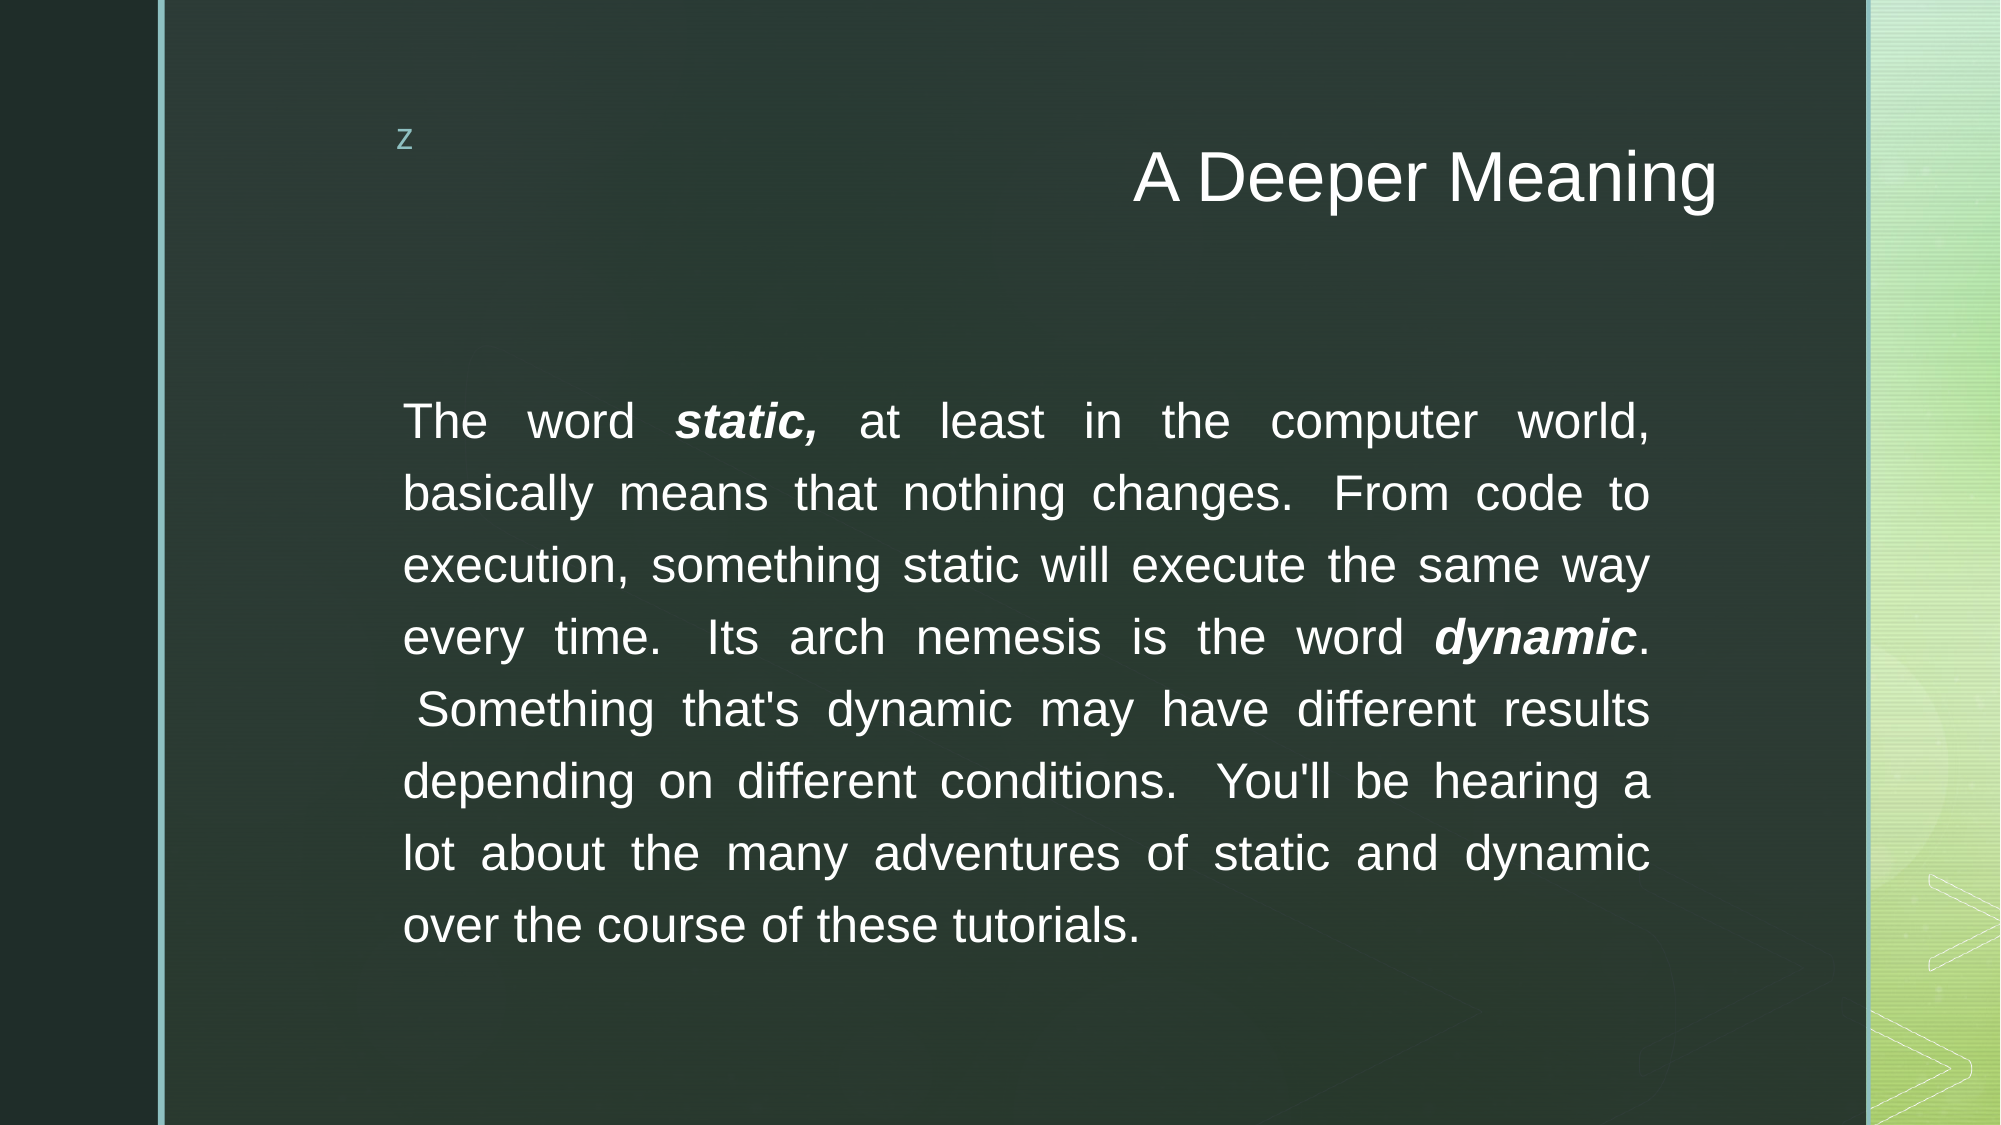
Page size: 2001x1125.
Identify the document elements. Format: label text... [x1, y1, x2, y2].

picture [1871, 0, 2001, 1125]
list The word static, at least in the computer world, basically means that nothing changes. From code to execution, something static will execute the same way every time. Its arch nemesis is the word dynamic. Something that's dynamic may have different results depending on different conditions. You'll be hearing a lot about the many adventures of static and dynamic over the course of these tutorials. [387, 336, 1667, 993]
title A Deeper Meaning [428, 132, 1734, 310]
